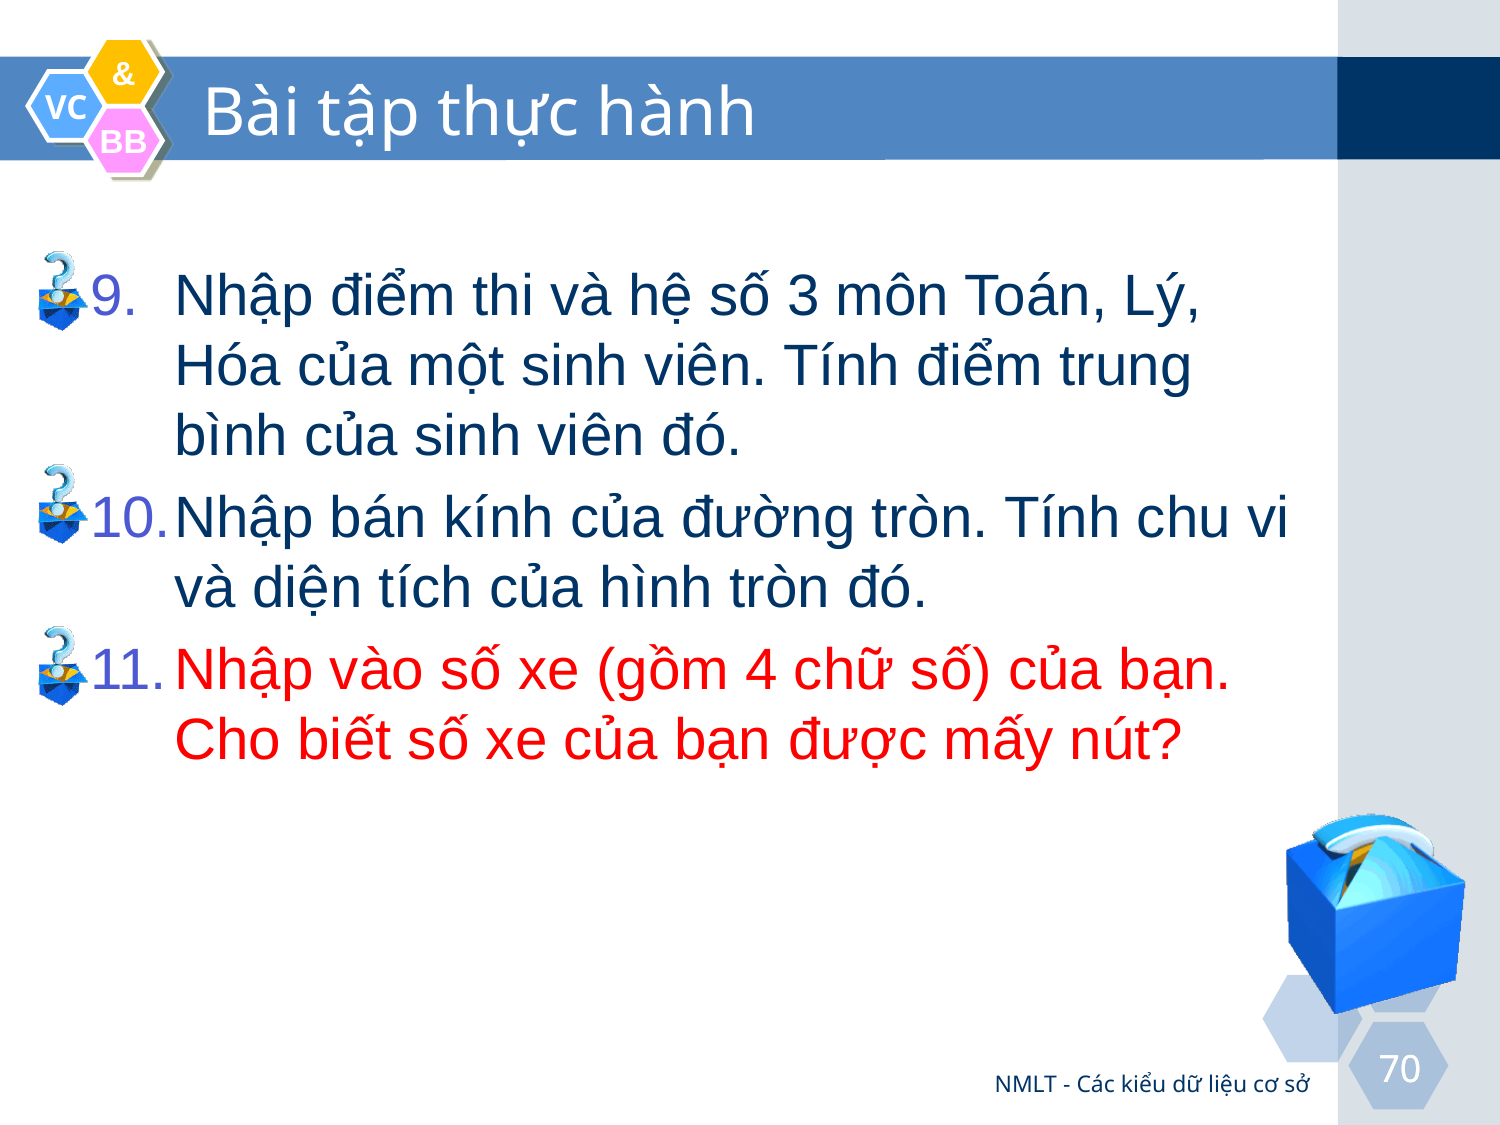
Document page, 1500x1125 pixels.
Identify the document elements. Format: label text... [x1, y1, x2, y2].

footer NMLT - Các kiểu dữ liệu cơ sở [849, 1062, 1326, 1101]
picture [24, 249, 93, 333]
picture [1226, 649, 1500, 1026]
picture [24, 462, 93, 545]
list Nhập điểm thi và hệ số 3 môn Toán, Lý, Hóa của một sinh viên. Tính điểm trung bình của sinh viên đó. Nhập bán kính của đường tròn. Tính chu vi và diện tích của hình tròn đó. Nhập vào số xe (gồm 4 chữ số) của bạn. Cho biết số xe của bạn được mấy nút? [75, 249, 1338, 1038]
title Bài tập thực hành [187, 62, 1288, 155]
picture [24, 624, 93, 708]
